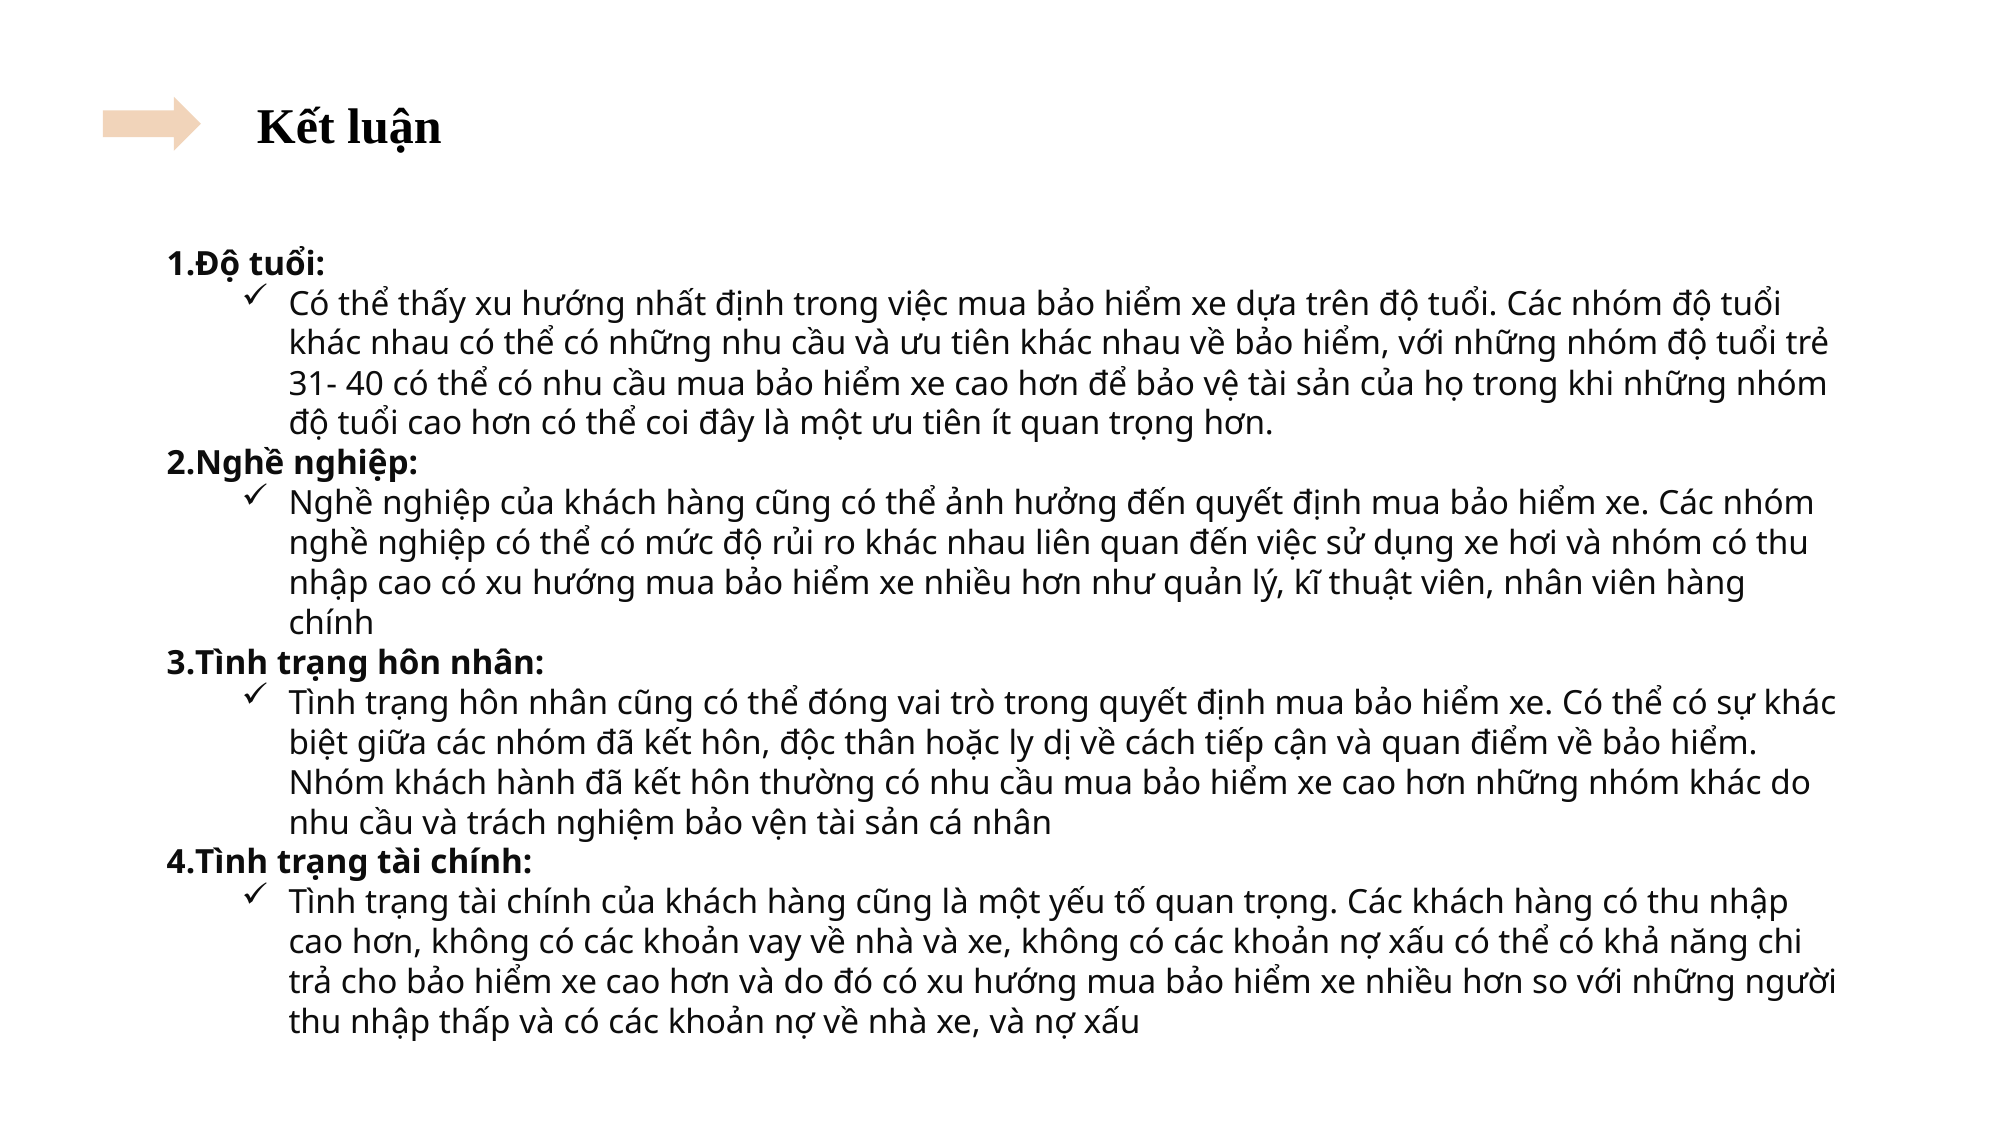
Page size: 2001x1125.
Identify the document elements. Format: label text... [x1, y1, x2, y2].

text_box Độ tuổi: Có thể thấy xu hướng nhất định trong việc mua bảo hiểm xe dựa trên độ tuổi. Các nhóm độ tuổi khác nhau có thể có những nhu cầu và ưu tiên khác nhau về bảo hiểm, với những nhóm độ tuổi trẻ 31- 40 có thể có nhu cầu mua bảo hiểm xe cao hơn để bảo vệ tài sản của họ trong khi những nhóm độ tuổi cao hơn có thể coi đây là một ưu tiên ít quan trọng hơn. Nghề nghiệp: Nghề nghiệp của khách hàng cũng có thể ảnh hưởng đến quyết định mua bảo hiểm xe. Các nhóm nghề nghiệp có thể có mức độ rủi ro khác nhau liên quan đến việc sử dụng xe hơi và nhóm có thu nhập cao có xu hướng mua bảo hiểm xe nhiều hơn như quản lý, kĩ thuật viên, nhân viên hàng chính Tình trạng hôn nhân: Tình trạng hôn nhân cũng có thể đóng vai trò trong quyết định mua bảo hiểm xe. Có thể có sự khác biệt giữa các nhóm đã kết hôn, độc thân hoặc ly dị về cách tiếp cận và quan điểm về bảo hiểm. Nhóm khách hành đã kết hôn thường có nhu cầu mua bảo hiểm xe cao hơn những nhóm khác do nhu cầu và trách nghiệm bảo vện tài sản cá nhân Tình trạng tài chính: Tình trạng tài chính của khách hàng cũng là một yếu tố quan trọng. Các khách hàng có thu nhập cao hơn, không có các khoản vay về nhà và xe, không có các khoản nợ xấu có thể có khả năng chi trả cho bảo hiểm xe cao hơn và do đó có xu hướng mua bảo hiểm xe nhiều hơn so với những người thu nhập thấp và có các khoản nợ về nhà xe, và nợ xấu [151, 234, 1856, 1048]
text_box Kết luận [242, 85, 550, 161]
text_box [101, 94, 203, 154]
